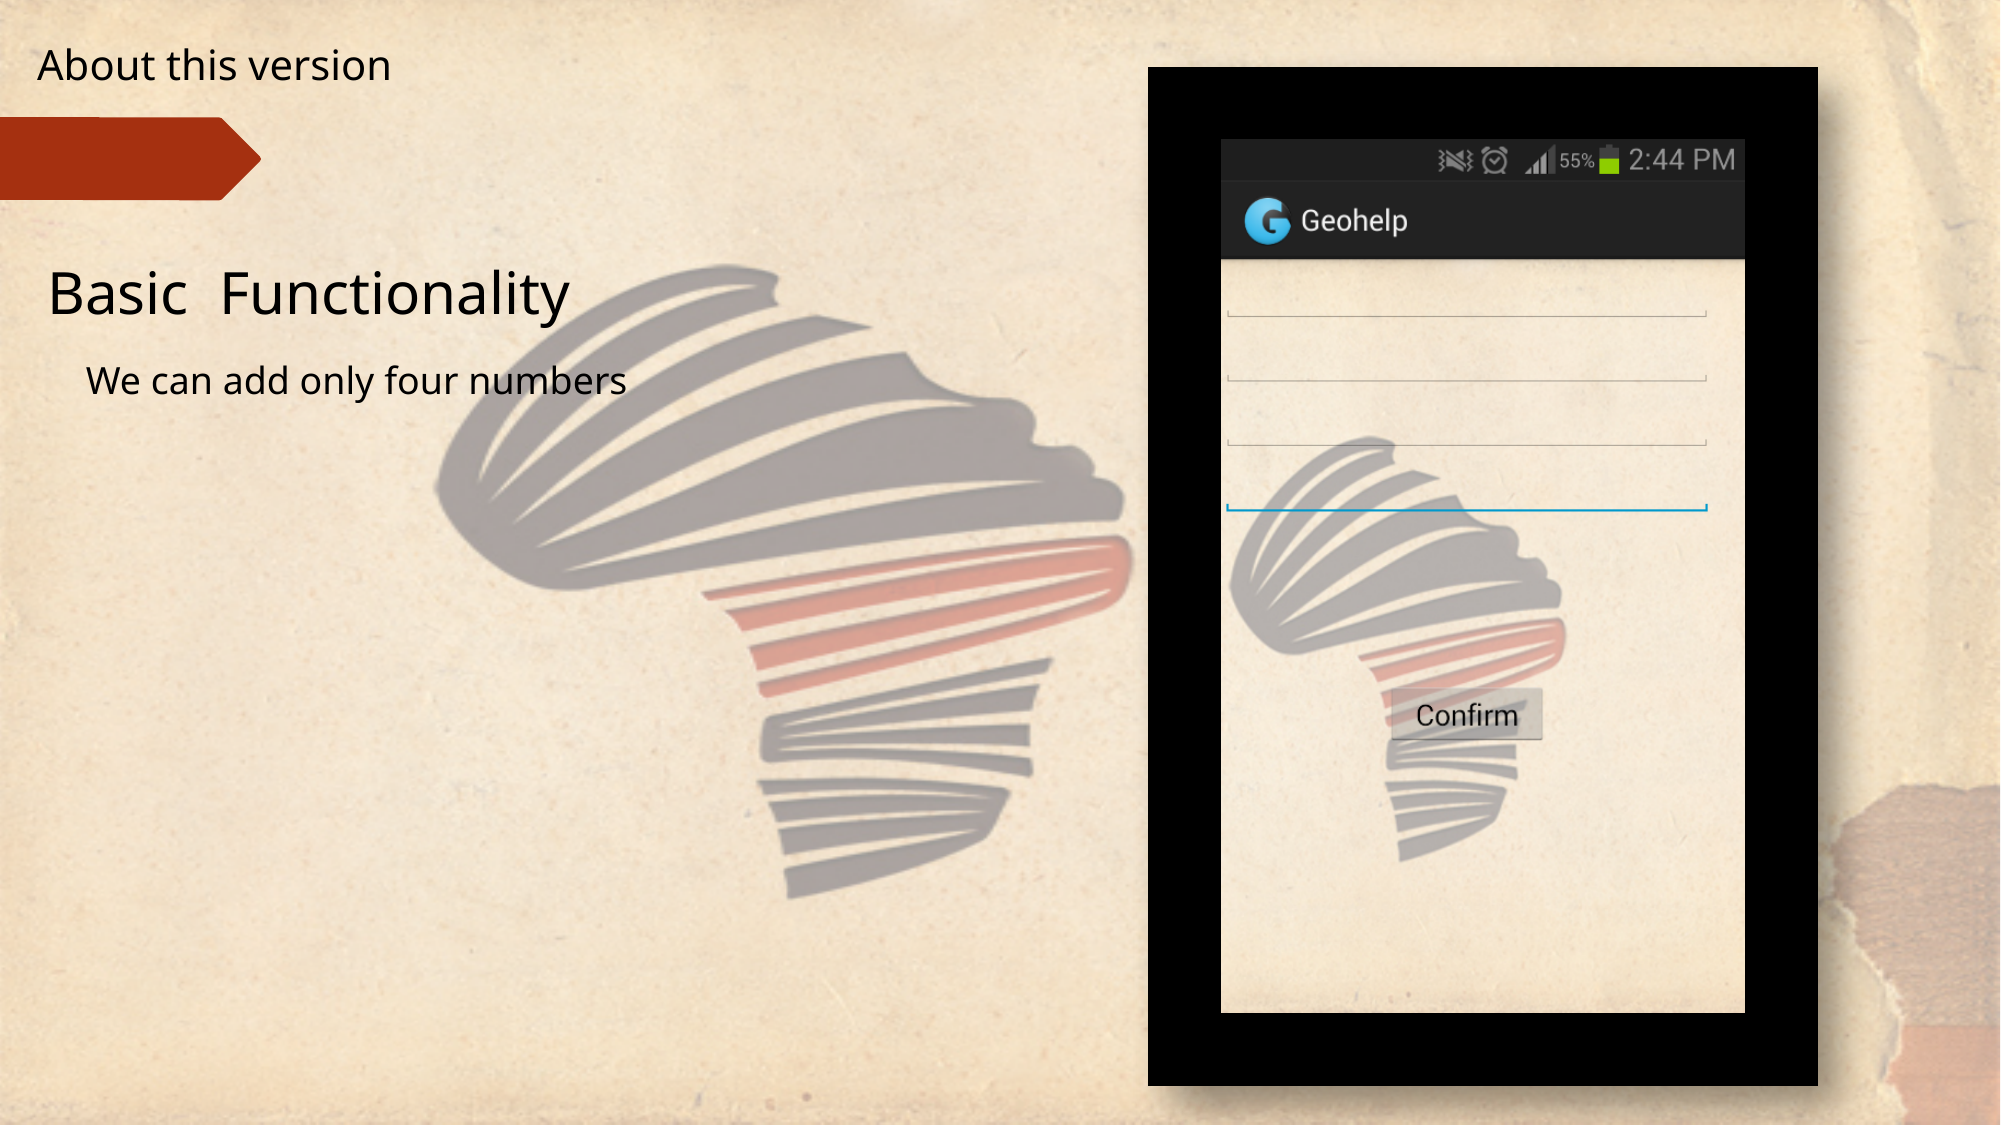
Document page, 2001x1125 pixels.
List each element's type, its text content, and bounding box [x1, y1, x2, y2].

text_box About this version [22, 31, 418, 97]
text_box Basic Functionality [32, 249, 601, 334]
text_box We can add only four numbers [71, 349, 643, 410]
picture [0, 0, 2001, 1125]
